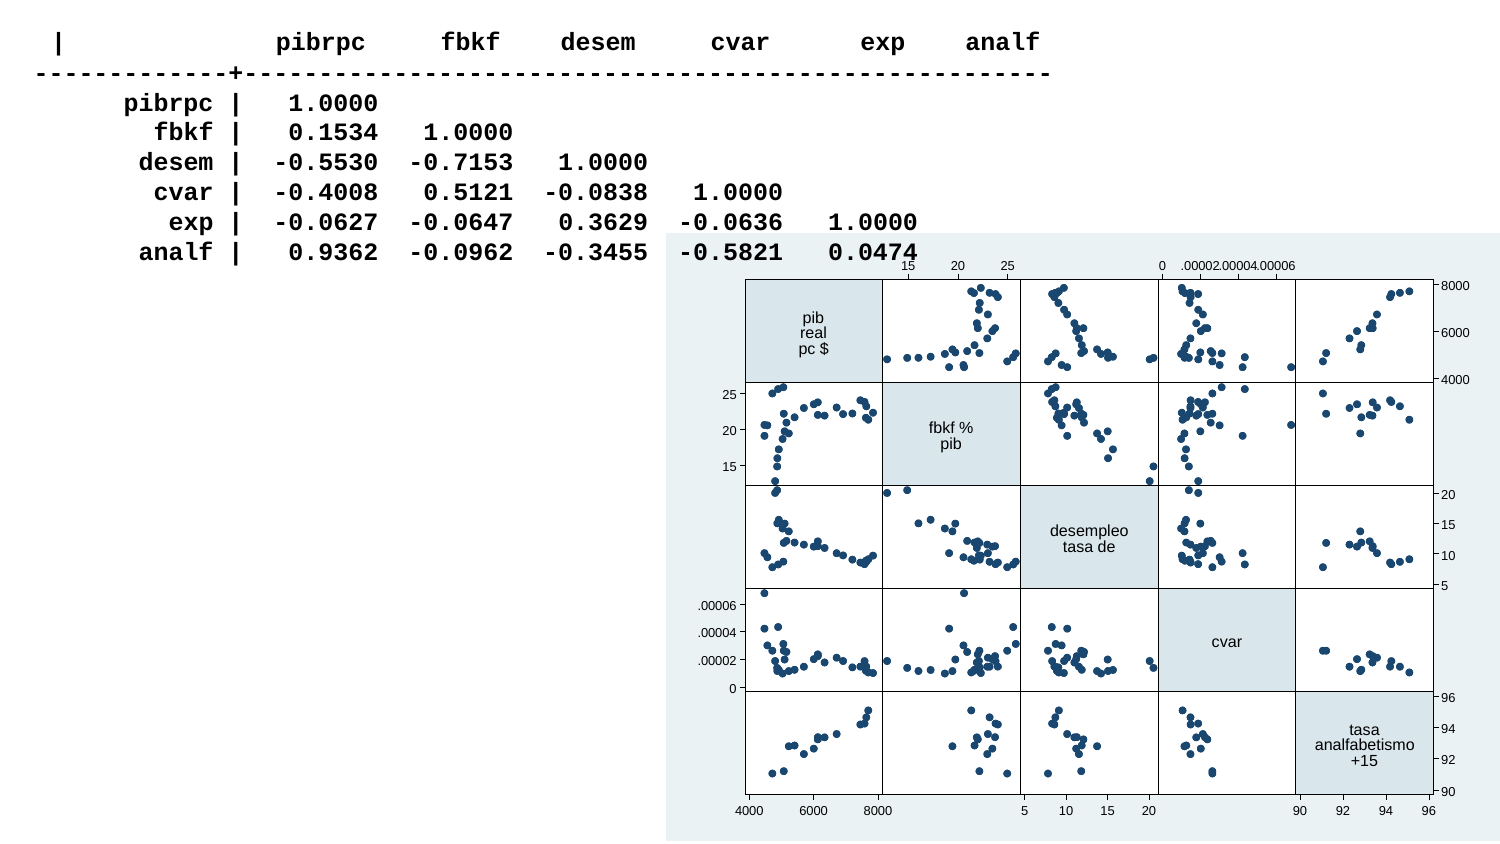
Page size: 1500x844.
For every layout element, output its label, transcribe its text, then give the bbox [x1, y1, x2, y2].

text_box | pibrpc fbkf desem cvar exp analf -------------+------------------------------------------------------ pibrpc | 1.0000 fbkf | 0.1534 1.0000 desem | -0.5530 -0.7153 1.0000 cvar | -0.4008 0.5121 -0.0838 1.0000 exp | -0.0627 -0.0647 0.3629 -0.0636 1.0000 analf | 0.9362 -0.0962 -0.3455 -0.5821 0.0474 [0, 13, 1193, 273]
picture [665, 232, 1500, 842]
